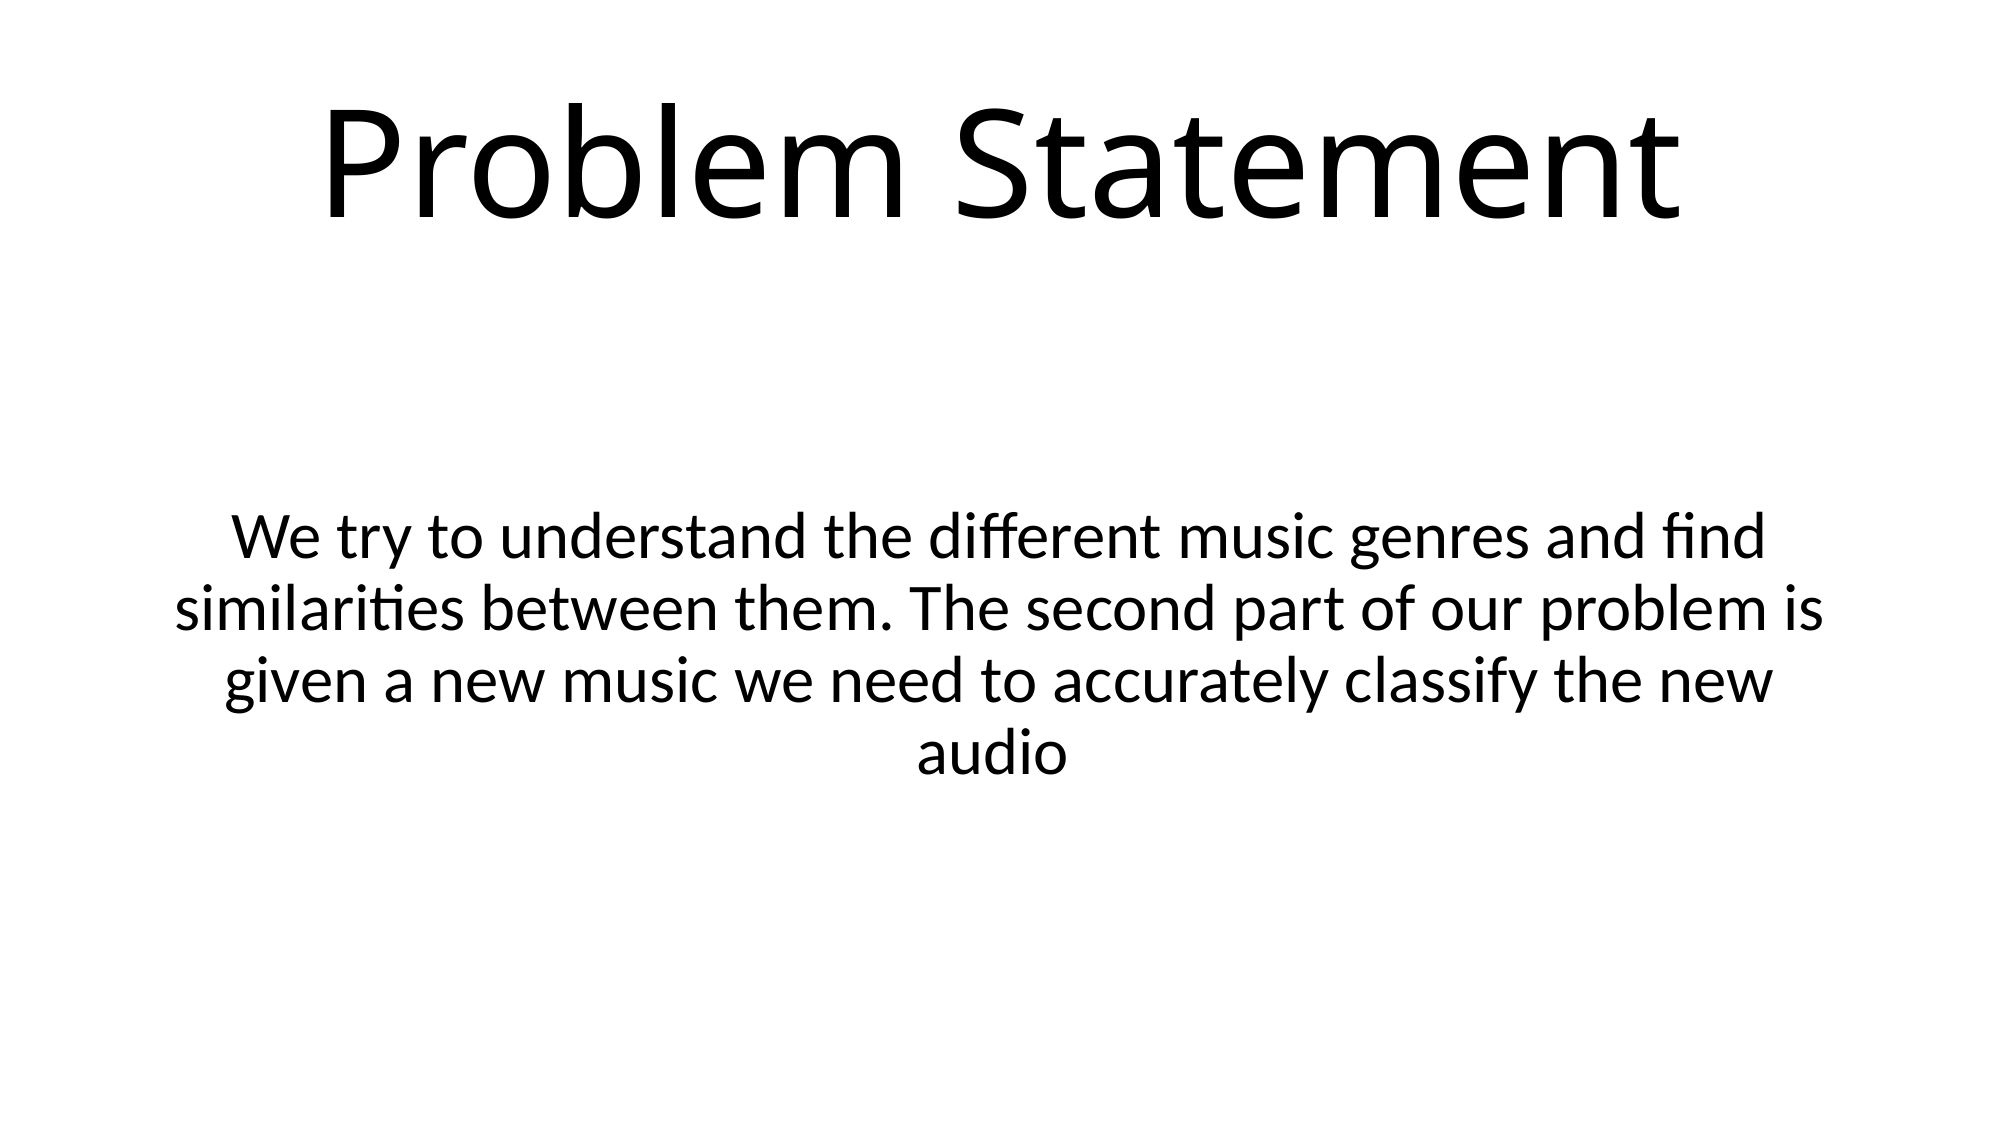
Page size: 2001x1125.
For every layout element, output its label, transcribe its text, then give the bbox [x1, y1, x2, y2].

list We try to understand the different music genres and find similarities between them. The second part of our problem is given a new music we need to accurately classify the new audio [137, 299, 1863, 1014]
title Problem Statement [137, 59, 1863, 278]
